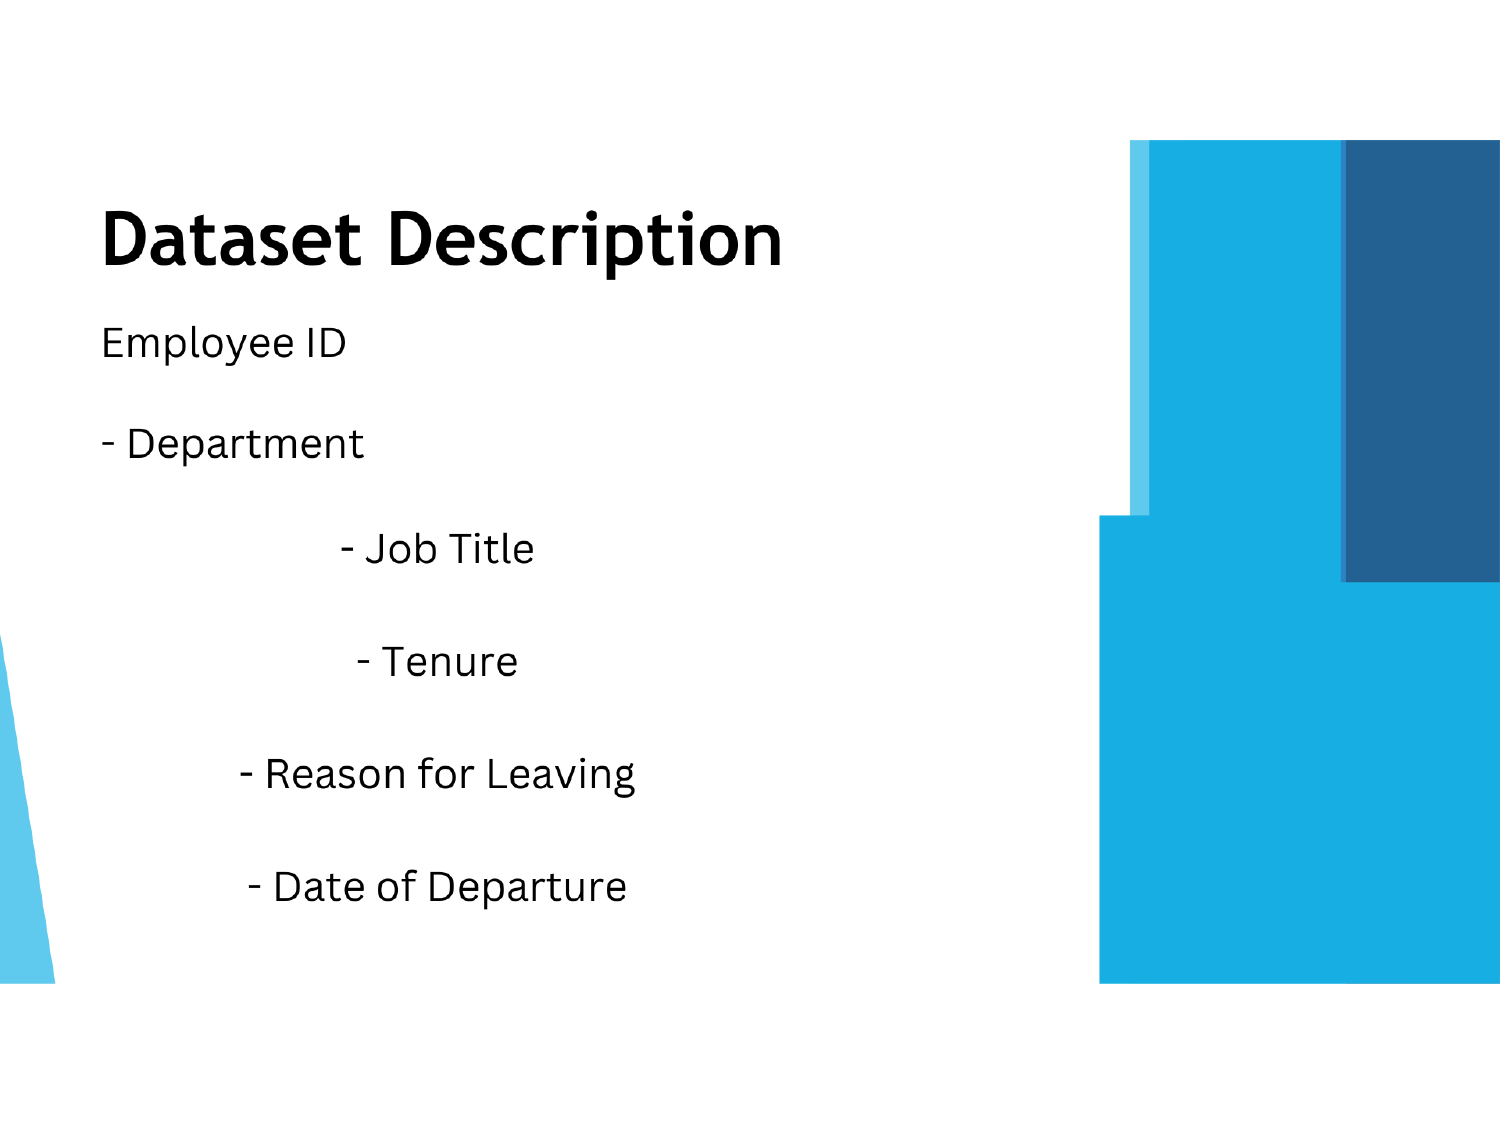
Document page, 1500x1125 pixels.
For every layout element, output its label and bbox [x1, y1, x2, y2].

picture [0, 140, 1500, 985]
